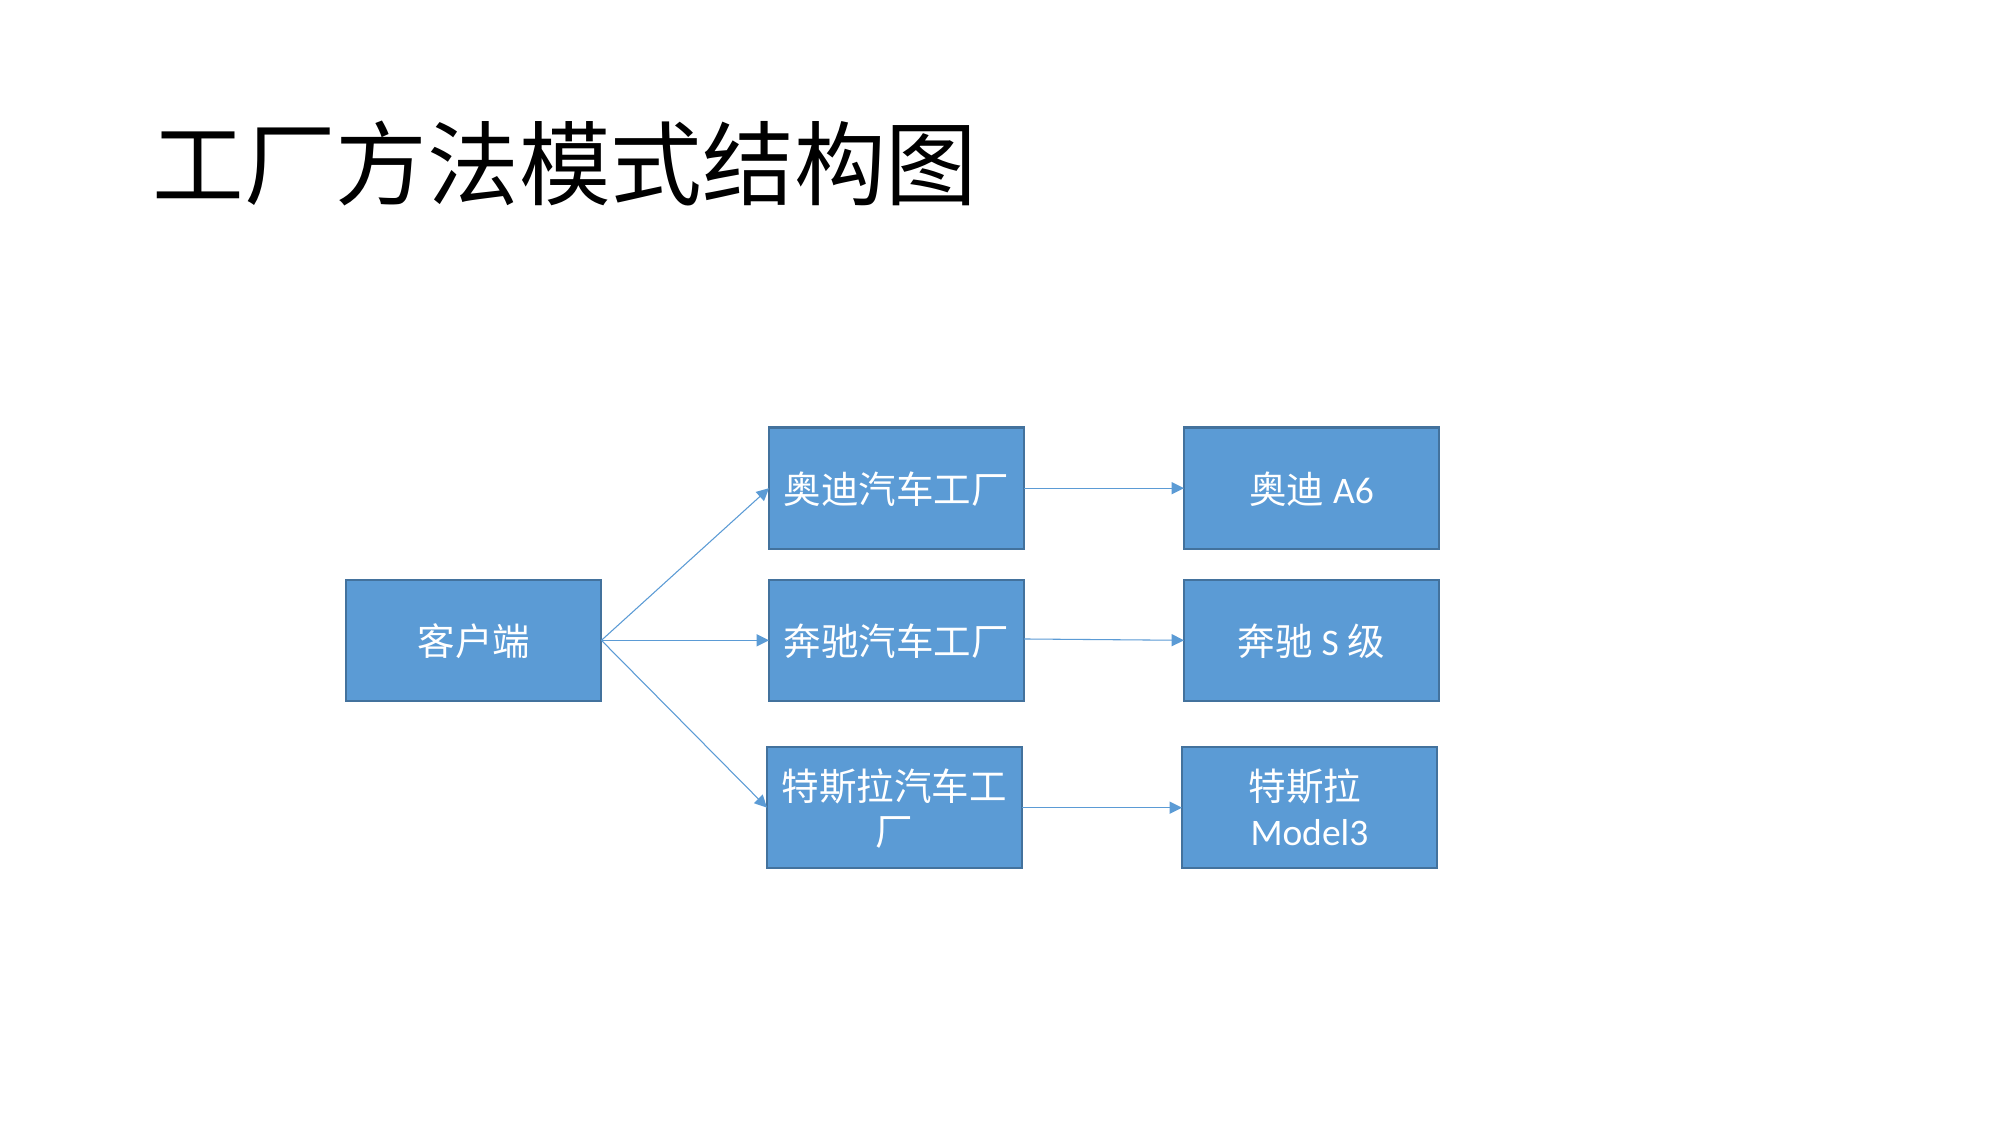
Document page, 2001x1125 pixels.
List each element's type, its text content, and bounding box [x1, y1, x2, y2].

title 工厂方法模式结构图 [137, 59, 1863, 278]
text_box 奔驰汽车工厂 [768, 579, 1025, 702]
text_box 奥迪A6 [1183, 426, 1440, 550]
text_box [601, 641, 767, 808]
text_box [601, 488, 769, 640]
text_box 特斯拉Model3 [1181, 746, 1438, 869]
text_box 客户端 [345, 579, 601, 702]
text_box 特斯拉汽车工厂 [766, 746, 1023, 869]
text_box 奔驰S级 [1183, 579, 1440, 702]
text_box 奥迪汽车工厂 [768, 426, 1025, 550]
